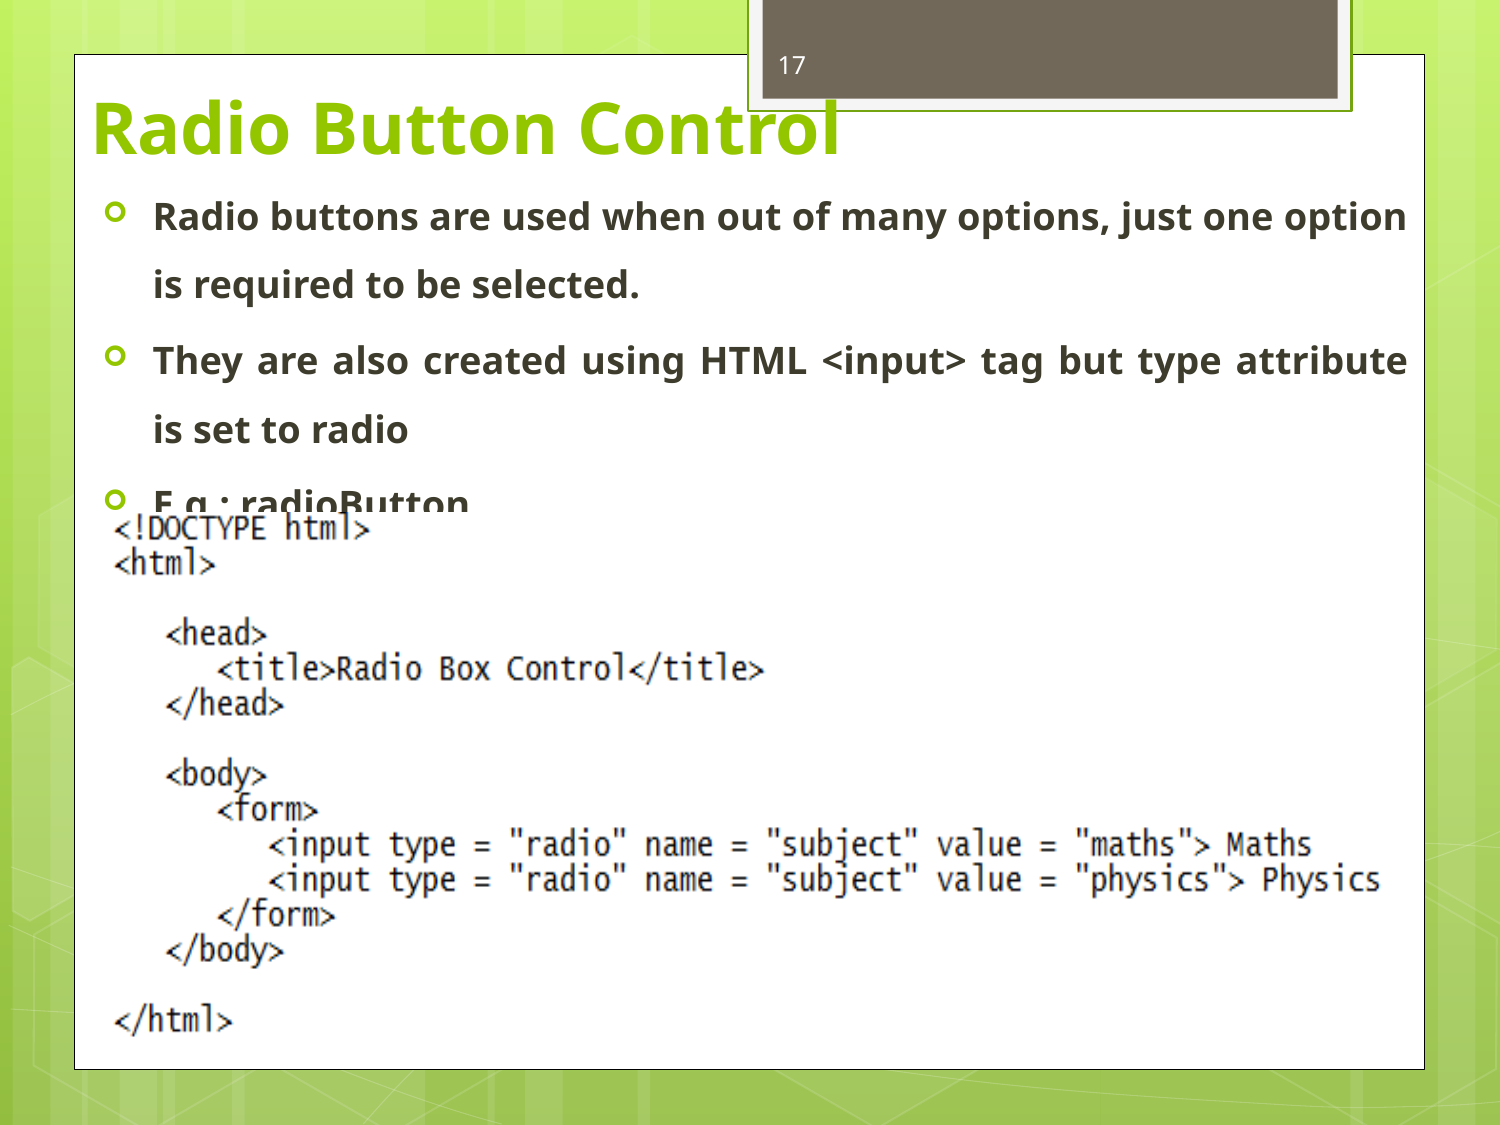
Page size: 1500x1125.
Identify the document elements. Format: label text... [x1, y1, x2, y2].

title Radio Button Control [75, 75, 1228, 263]
slide_number 17 [762, 36, 982, 97]
list Radio buttons are used when out of many options, just one option is required to be selected. They are also created using HTML <input> tag but type attribute is set to radio E.g.: radioButton [87, 162, 1425, 538]
picture [112, 512, 1401, 1051]
